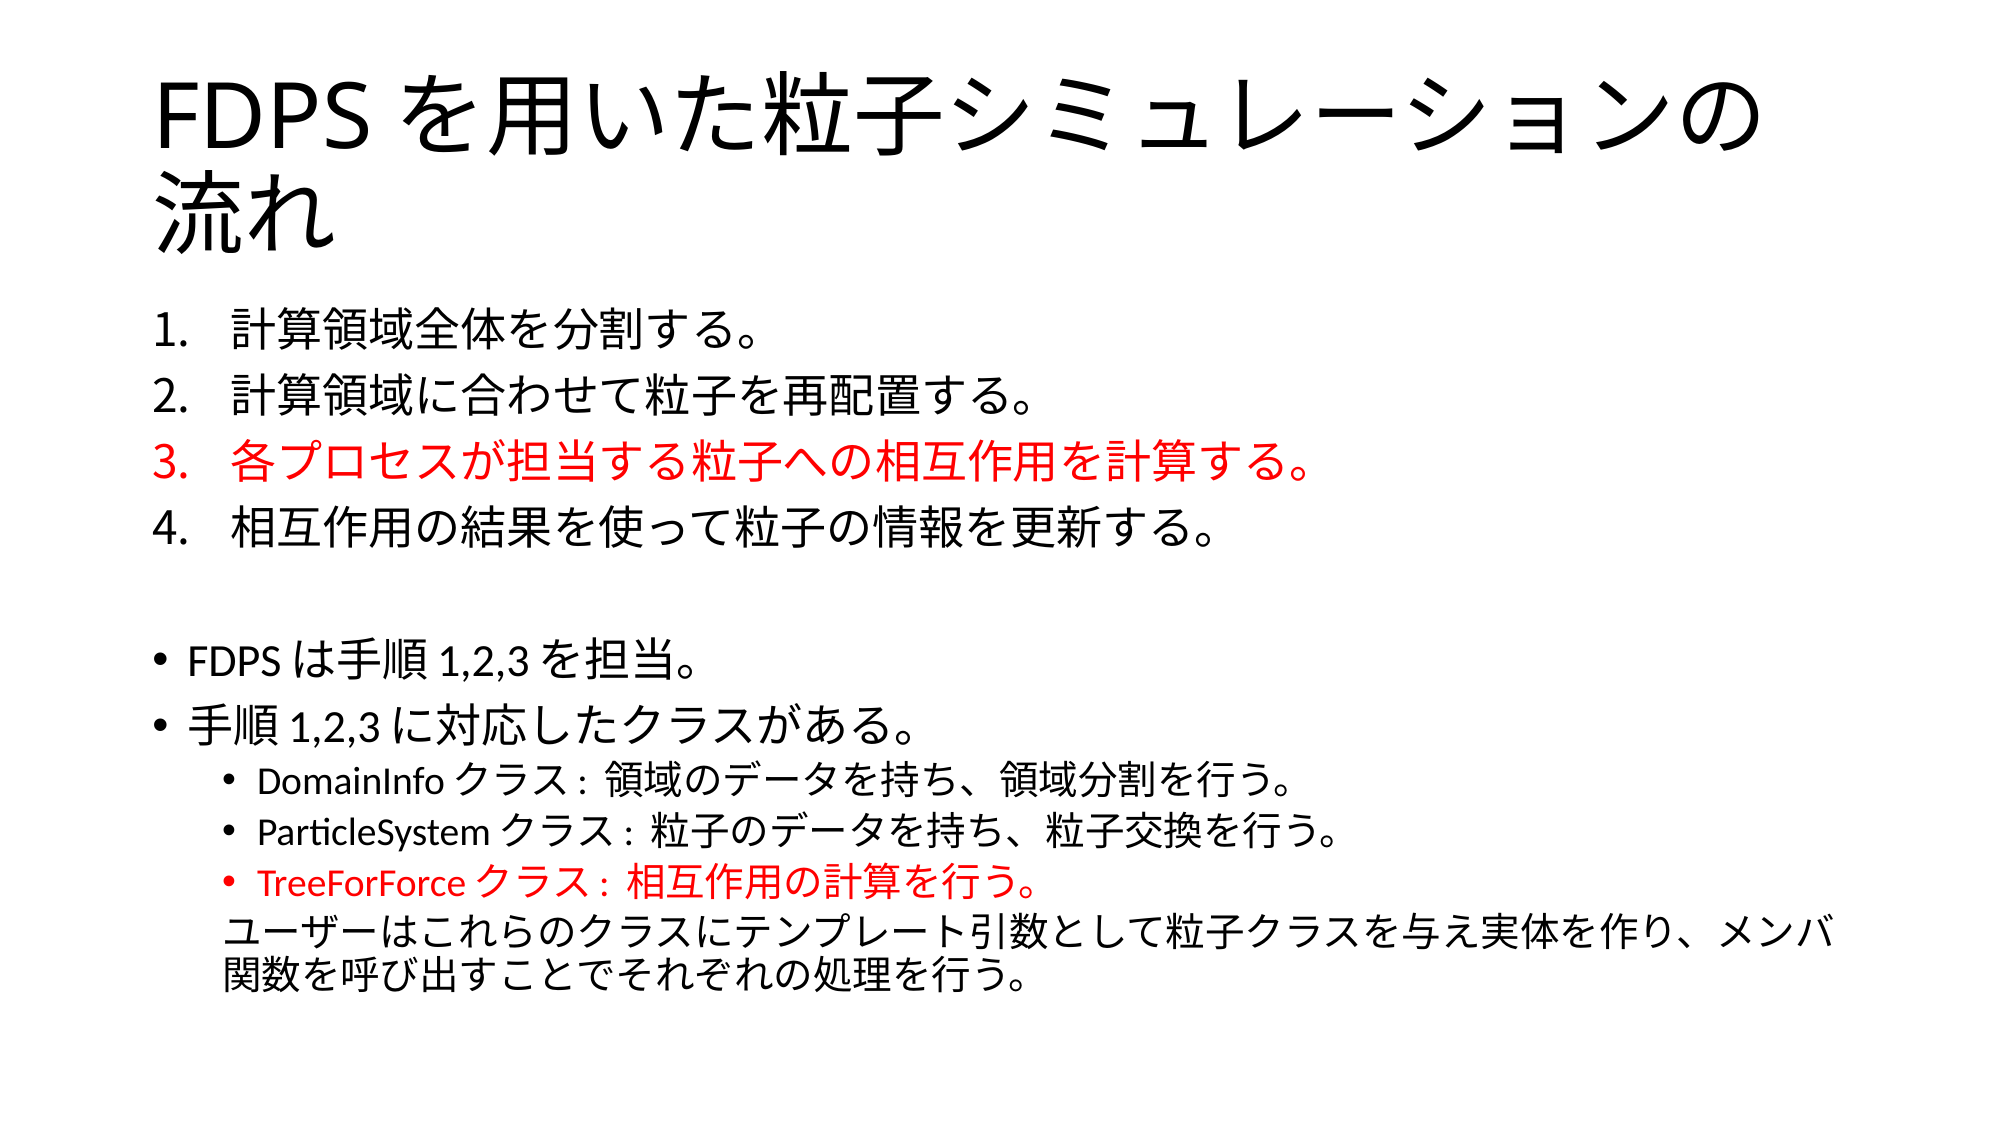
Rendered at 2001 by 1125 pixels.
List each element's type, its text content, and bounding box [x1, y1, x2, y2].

title FDPSを用いた粒子シミュレーションの流れ [137, 59, 1863, 278]
list 計算領域全体を分割する。 計算領域に合わせて粒子を再配置する。 各プロセスが担当する粒子への相互作用を計算する。 相互作用の結果を使って粒子の情報を更新する。 FDPSは手順1,2,3を担当。 手順1,2,3に対応したクラスがある。 DomainInfoクラス: 領域のデータを持ち、領域分割を行う。 ParticleSystemクラス: 粒子のデータを持ち、粒子交換を行う。 TreeForForceクラス: 相互作用の計算を行う。 ユーザーはこれらのクラスにテンプレート引数として粒子クラスを与え実体を作り、メンバ関数を呼び出すことでそれぞれの処理を行う。 [137, 299, 1863, 1014]
